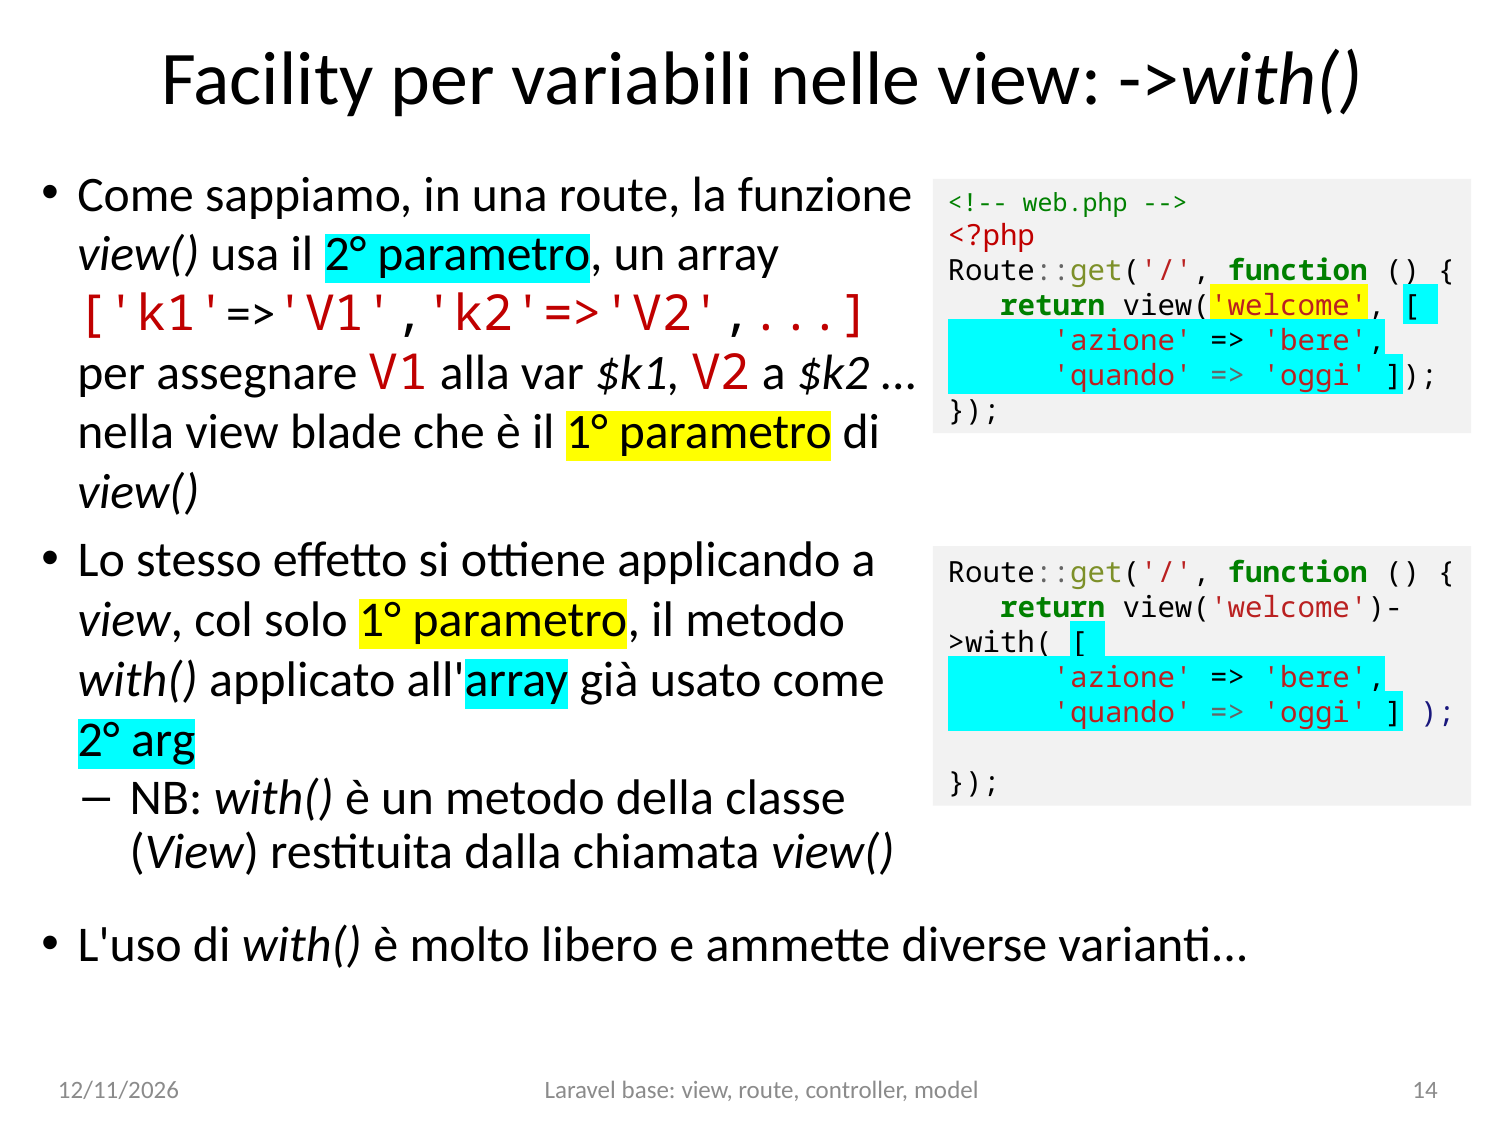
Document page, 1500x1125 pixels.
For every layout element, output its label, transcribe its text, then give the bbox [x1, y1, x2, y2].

text_box <!-- web.php --> <?php Route::get('/', function () { return view('welcome', [ 'azione' => 'bere', 'quando' => 'oggi' ]); }); [932, 178, 1472, 434]
footer Laravel base: view, route, controller, model [524, 1058, 1000, 1119]
title Facility per variabili nelle view: ->with() [143, 19, 1381, 130]
text_box L'uso di with() è molto libero e ammette diverse varianti... [26, 910, 1453, 1015]
list Come sappiamo, in una route, la funzione view() usa il 2° parametro, un array ['k1'=>'V1','k2'=>'V2',...] per assegnare V1 alla var $k1, V2 a $k2 ... nella view blade che è il 1° parametro di view() [26, 154, 947, 527]
slide_number 14 [1103, 1058, 1453, 1119]
text_box Route::get('/', function () { return view('welcome')->with( [ 'azione' => 'bere', 'quando' => 'oggi' ] ); }); [933, 546, 1472, 806]
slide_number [42, 1058, 393, 1119]
text_box Lo stesso effetto si ottiene applicando a view, col solo 1° parametro, il metodo with() applicato all'array già usato come 2° arg NB: with() è un metodo della classe (View) restituita dalla chiamata view() [26, 519, 933, 905]
